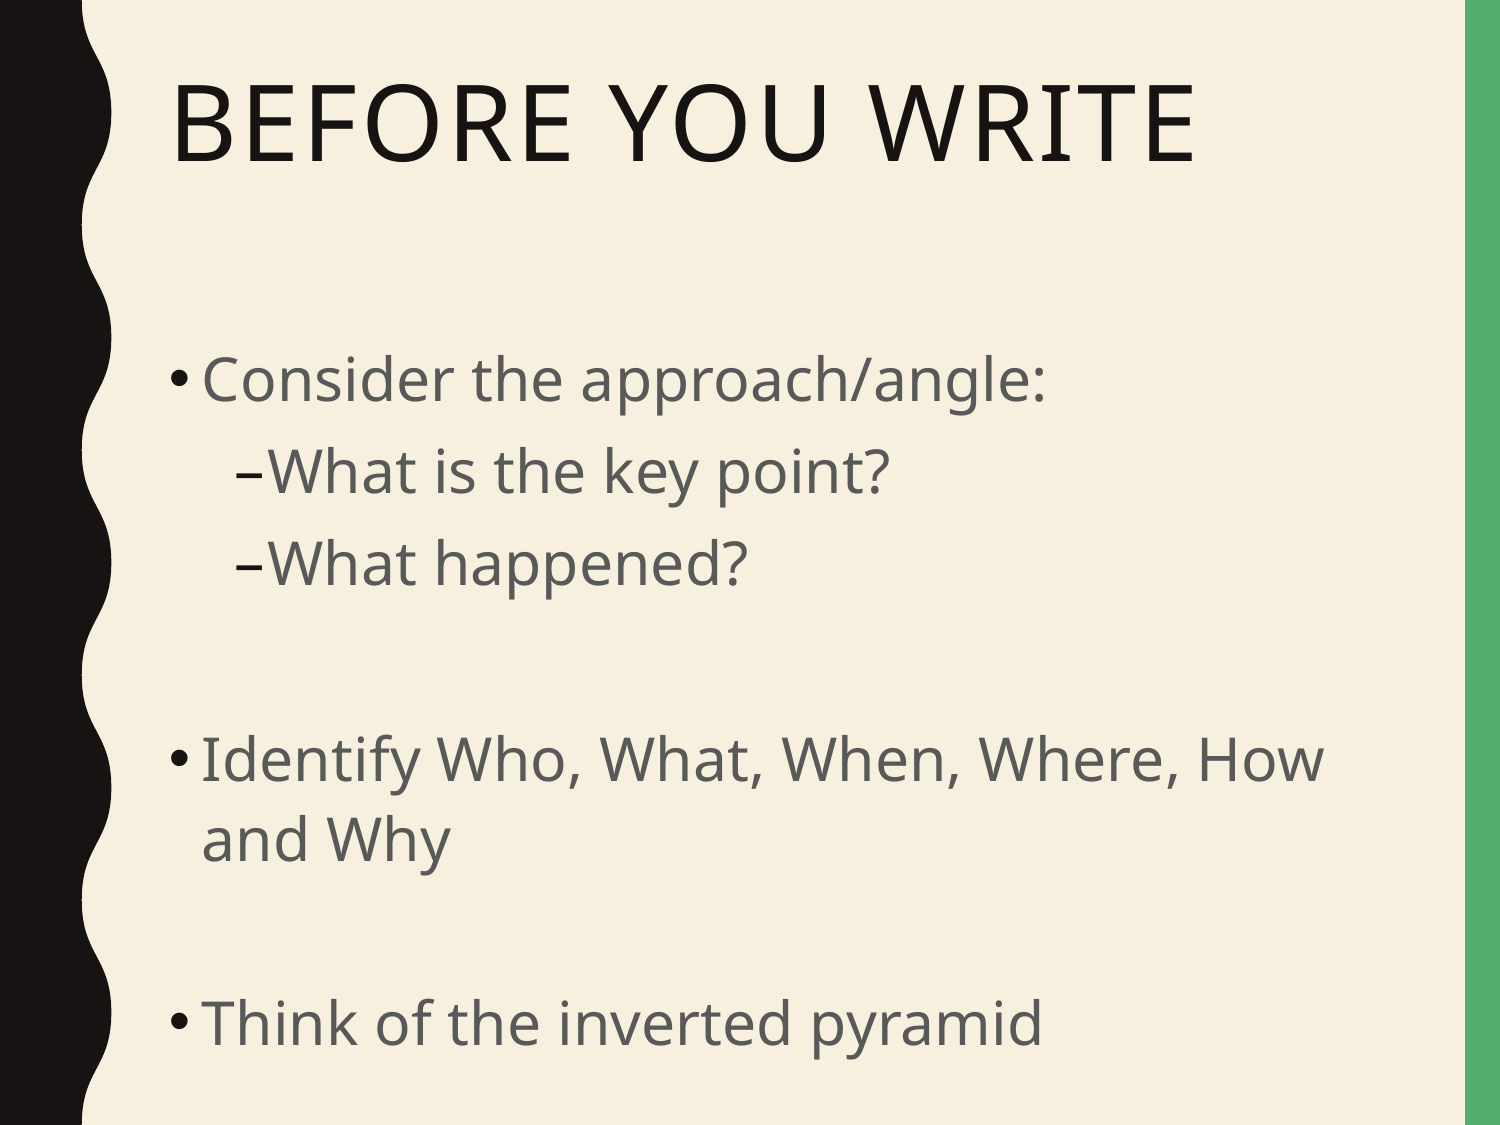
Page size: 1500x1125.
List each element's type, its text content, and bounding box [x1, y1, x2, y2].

title Before you write [154, 62, 1407, 308]
list Consider the approach/angle: What is the key point? What happened? Identify Who, What, When, Where, How and Why Think of the inverted pyramid [154, 326, 1407, 1071]
